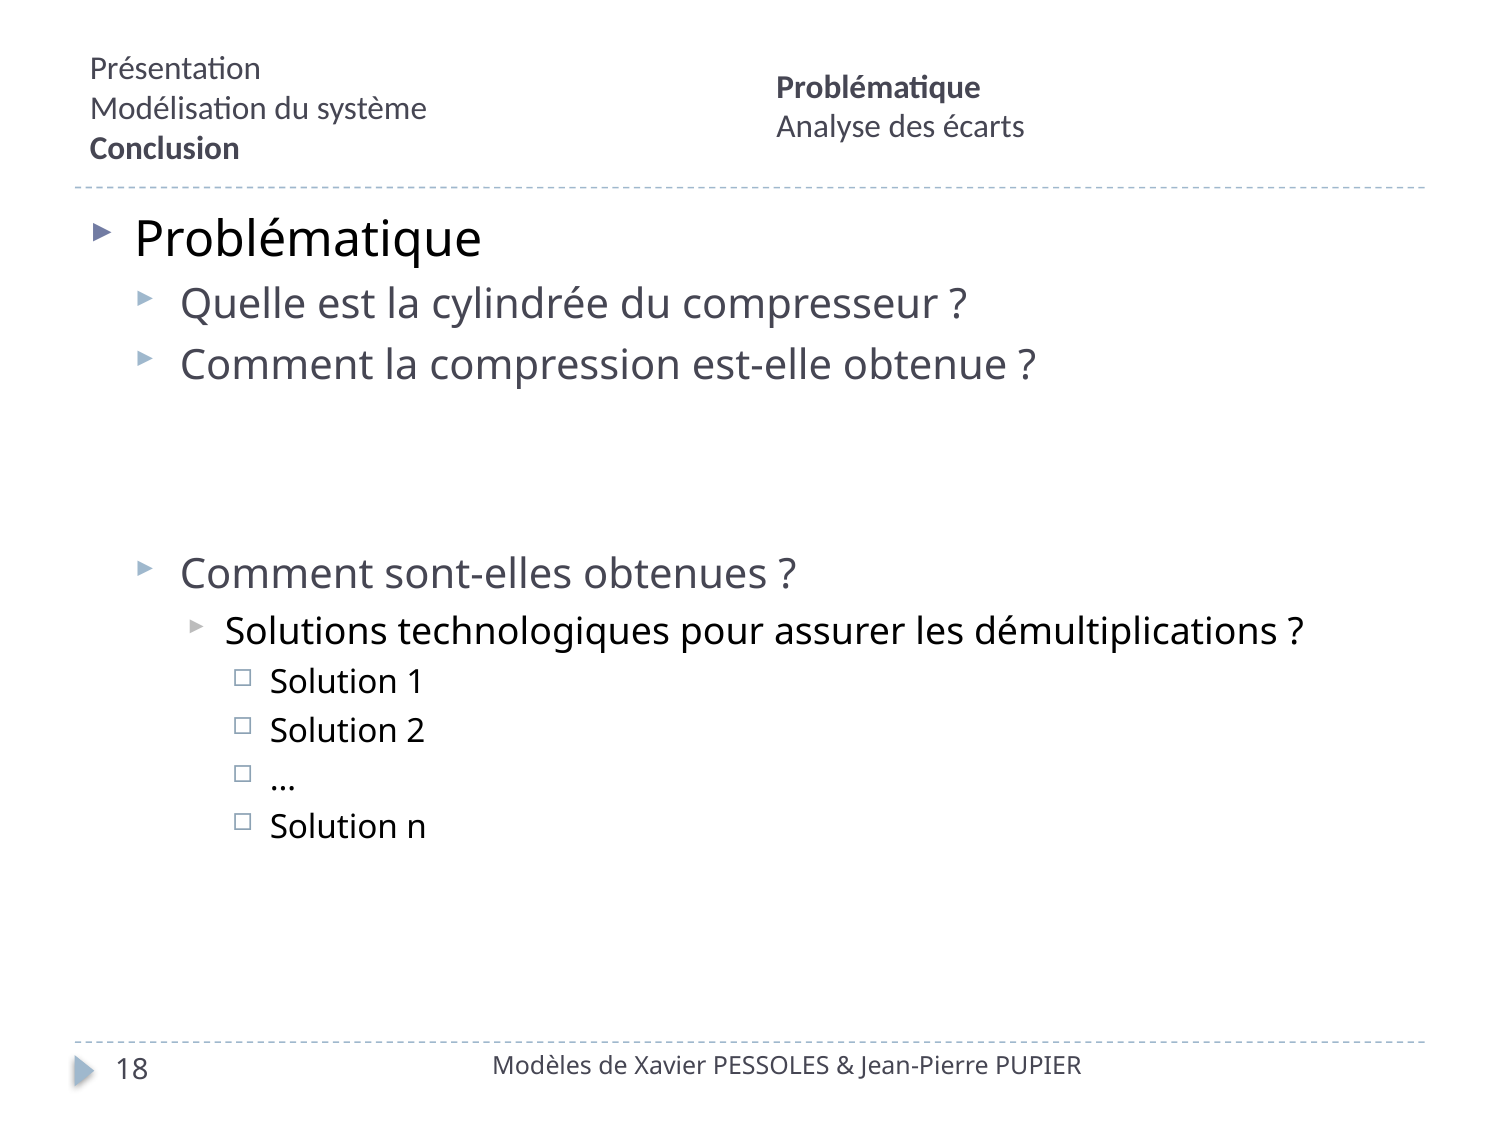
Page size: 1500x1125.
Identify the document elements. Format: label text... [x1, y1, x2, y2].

footer Modèles de Xavier PESSOLES & Jean-Pierre PUPIER [75, 1042, 1500, 1103]
list Problématique Quelle est la cylindrée du compresseur ? Comment la compression est-elle obtenue ? Comment sont-elles obtenues ? Solutions technologiques pour assurer les démultiplications ? Solution 1 Solution 2 … Solution n [75, 199, 1425, 1010]
title Présentation Modélisation du système Conclusion [75, 24, 739, 188]
text_box Problématique Analyse des écarts [761, 23, 1425, 186]
